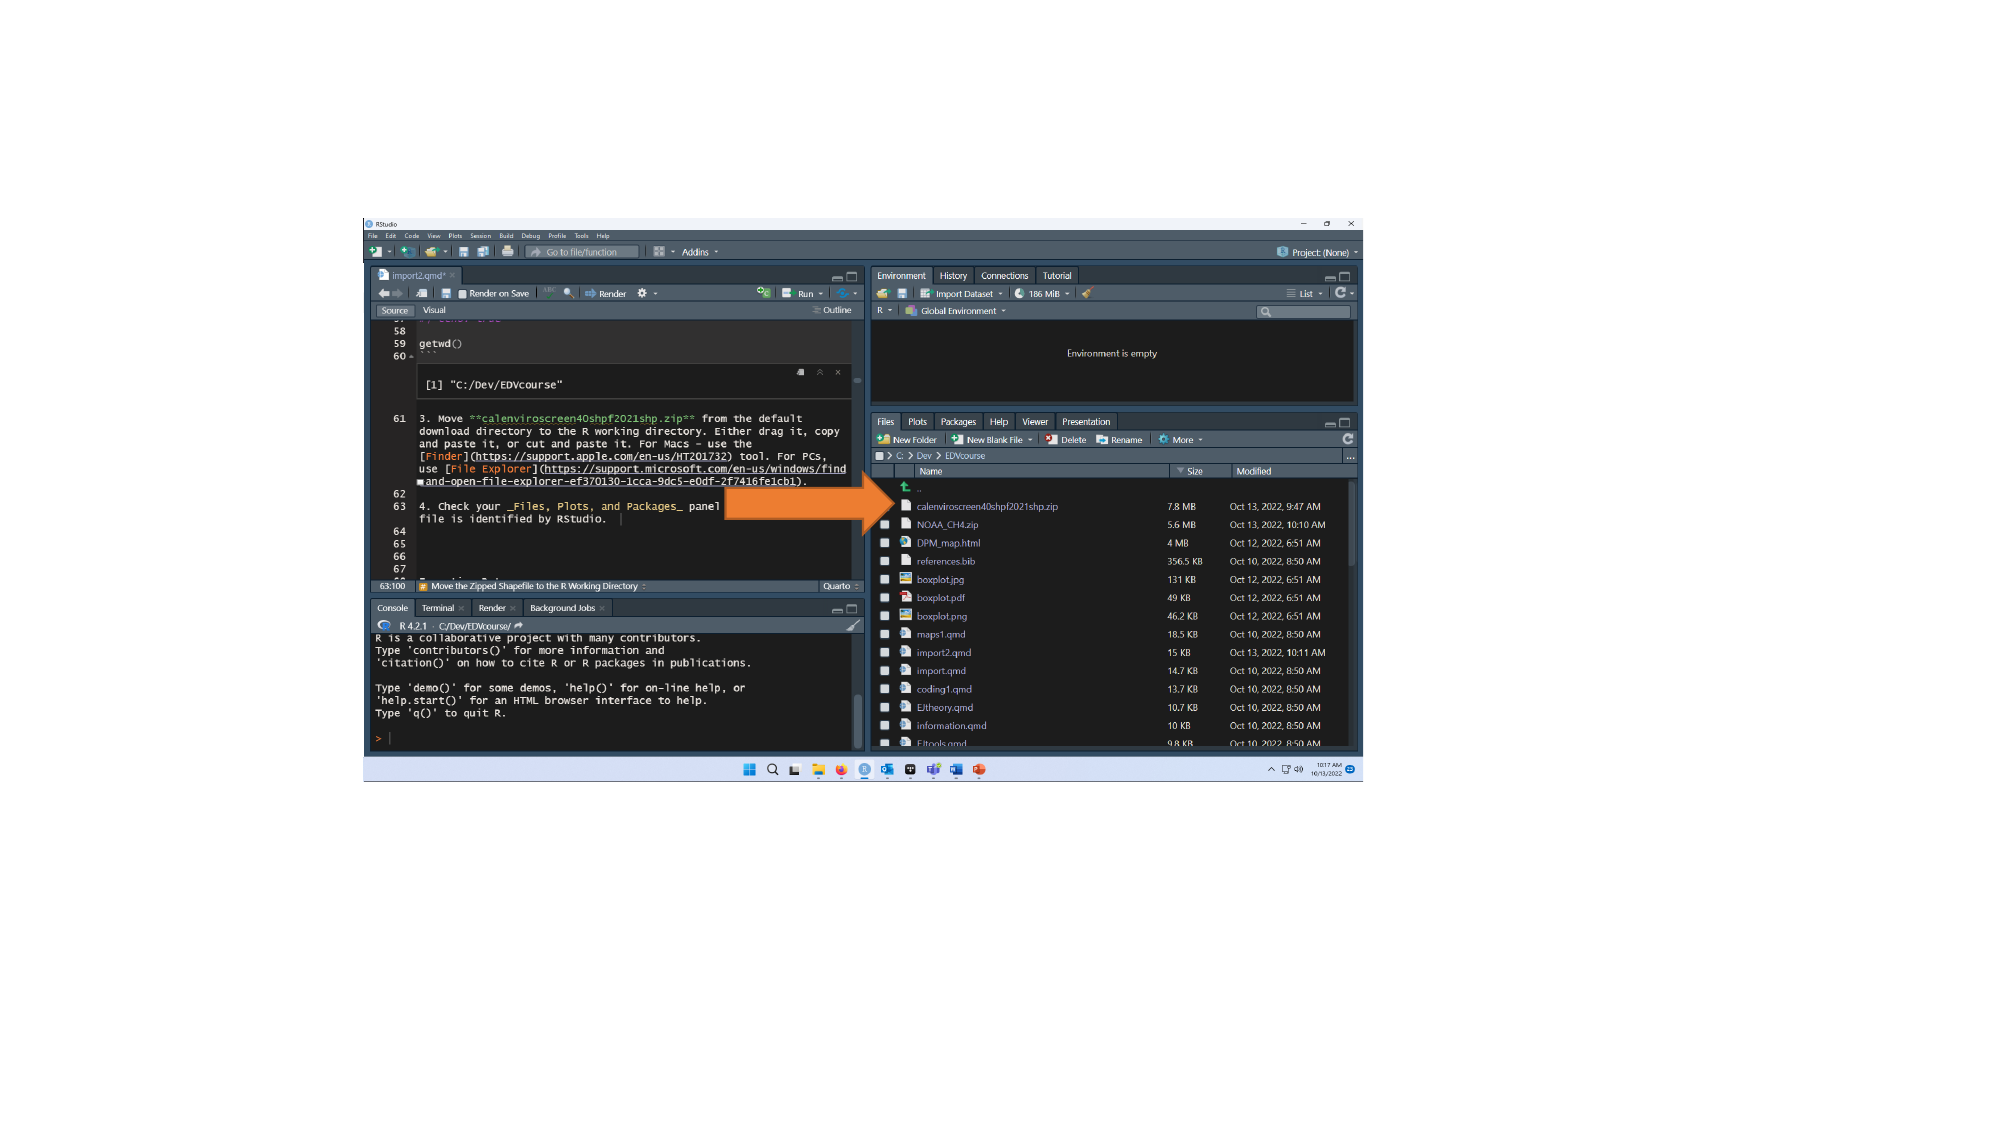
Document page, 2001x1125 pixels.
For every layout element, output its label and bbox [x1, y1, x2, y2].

picture [363, 218, 1364, 782]
